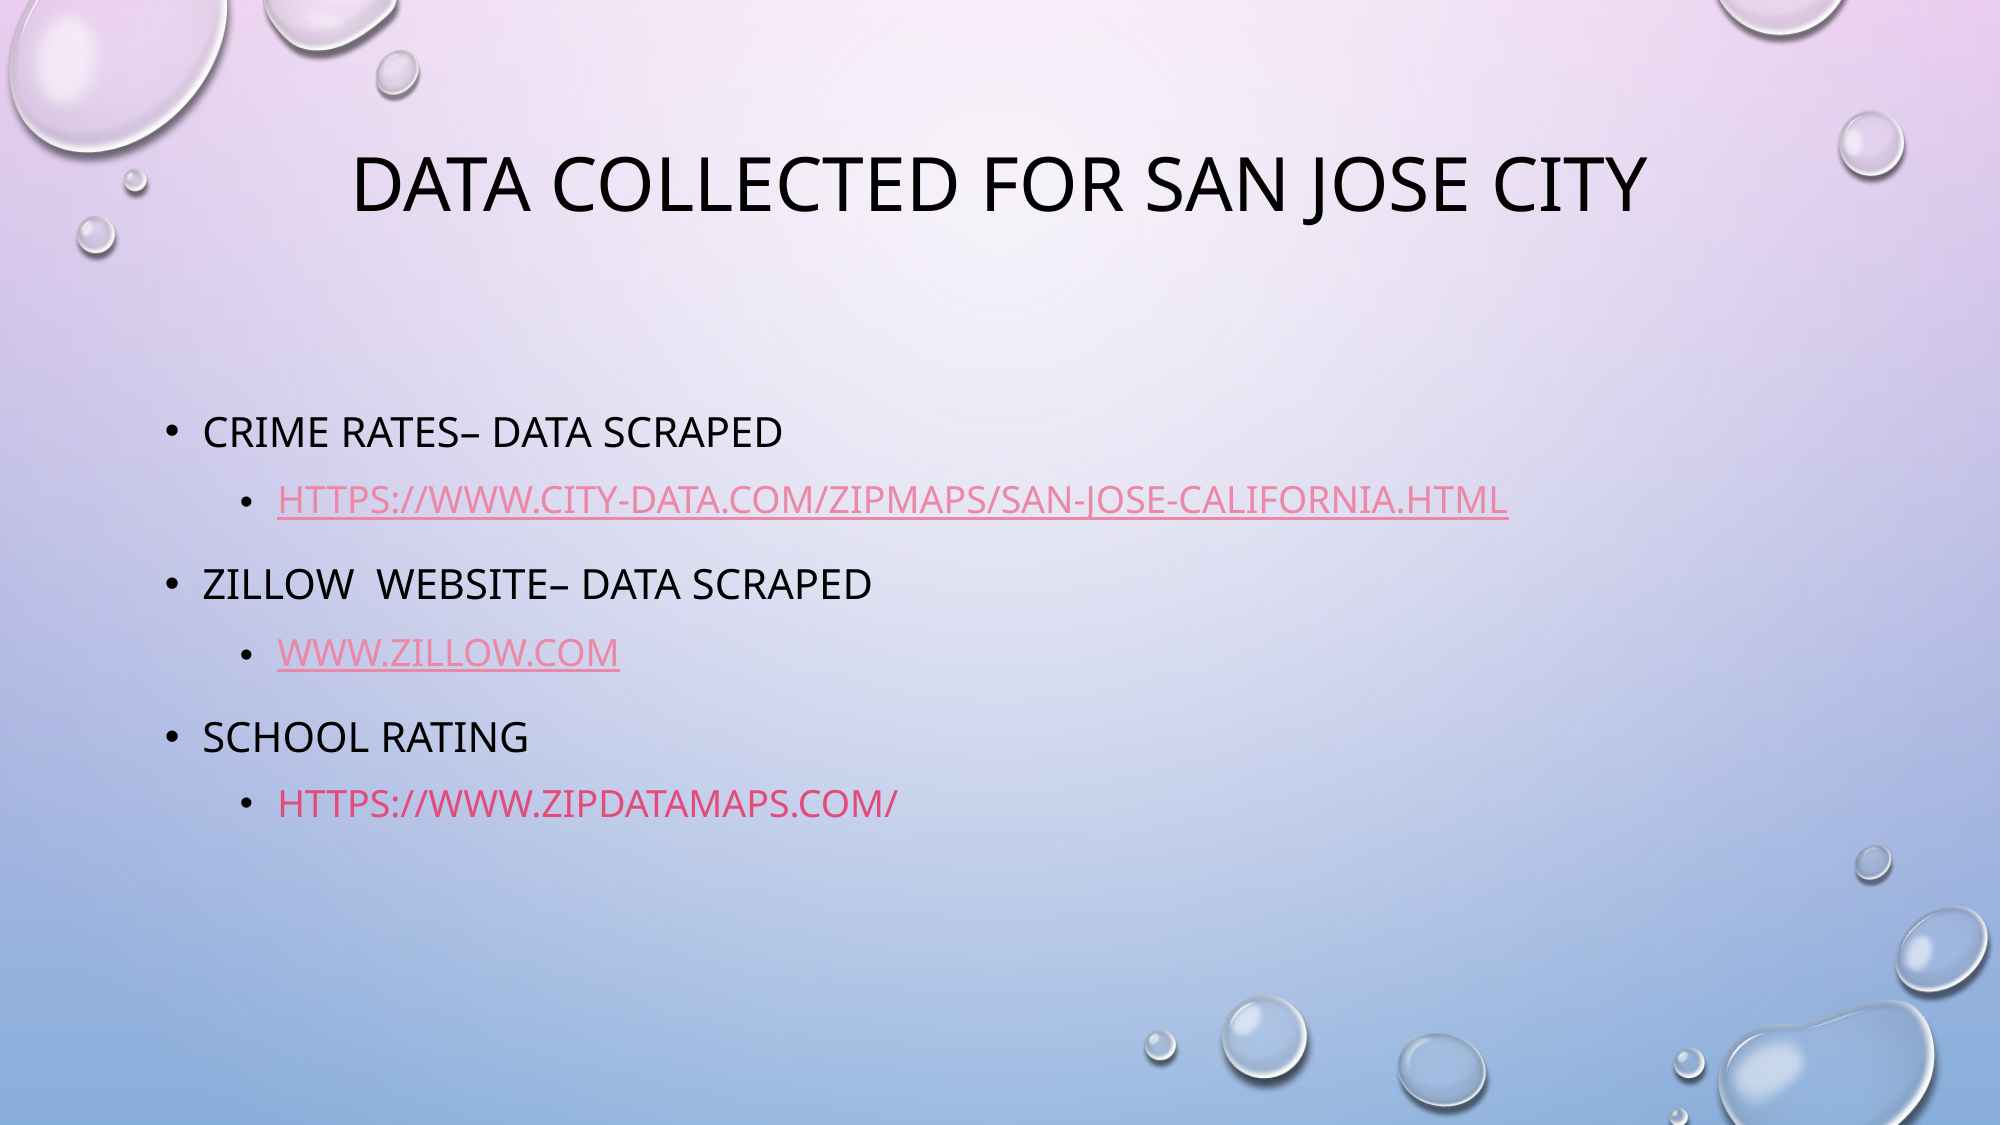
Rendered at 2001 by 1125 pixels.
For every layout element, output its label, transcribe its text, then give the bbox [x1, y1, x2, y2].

picture [0, 0, 2000, 1125]
list Crime Rates– Data Scraped https://www.city-data.com/zipmaps/San-Jose-California.html Zillow Website– Data SCRAPED www.Zillow.com School rating https://www.zipdatamaps.com/ [149, 388, 1850, 950]
title Data Collected for San Jose City [149, 101, 1851, 364]
